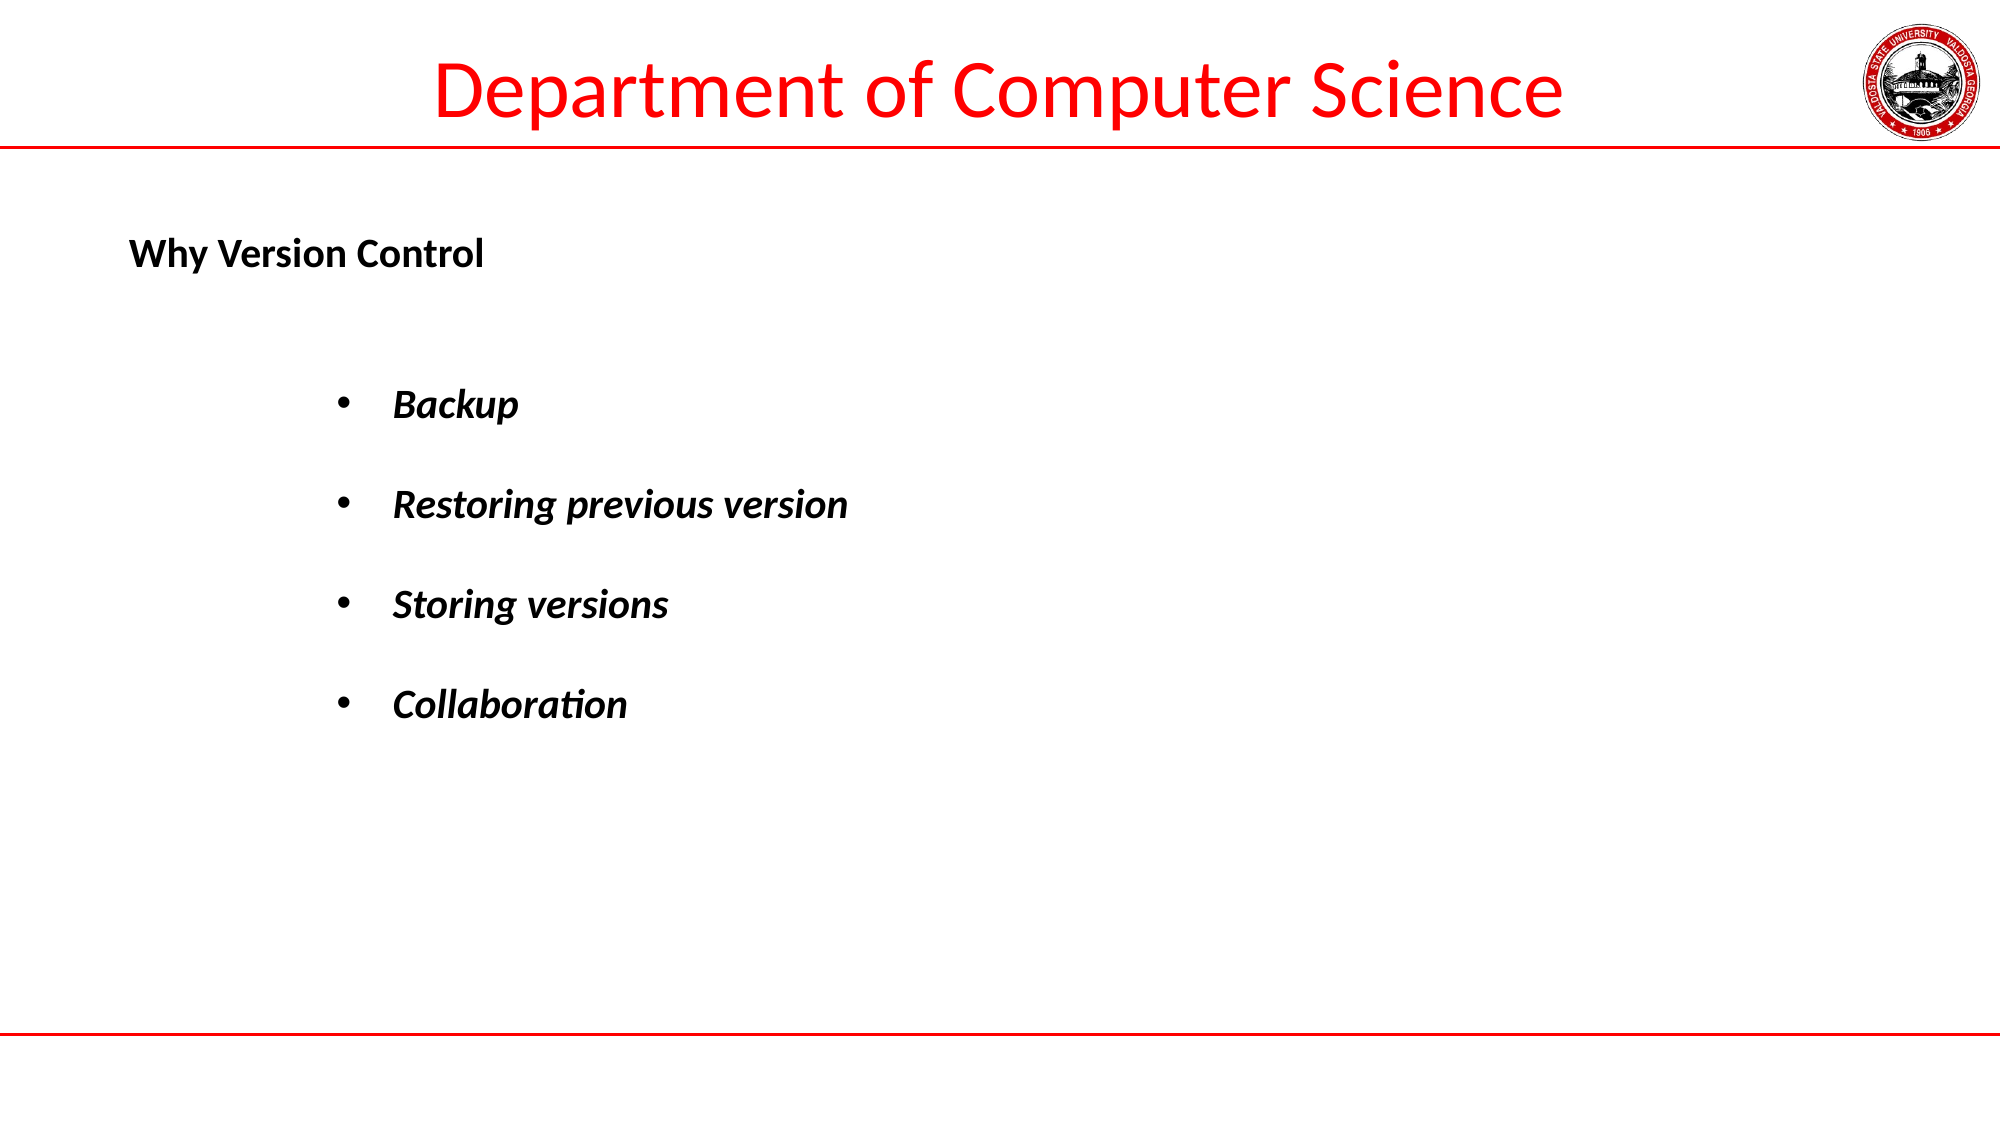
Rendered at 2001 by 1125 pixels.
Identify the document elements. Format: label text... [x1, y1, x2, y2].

picture [1861, 22, 1982, 143]
text_box Department of Computer Science [418, 26, 1582, 142]
text_box Backup Restoring previous version Storing versions Collaboration [321, 319, 864, 735]
text_box Why Version Control [114, 218, 500, 284]
